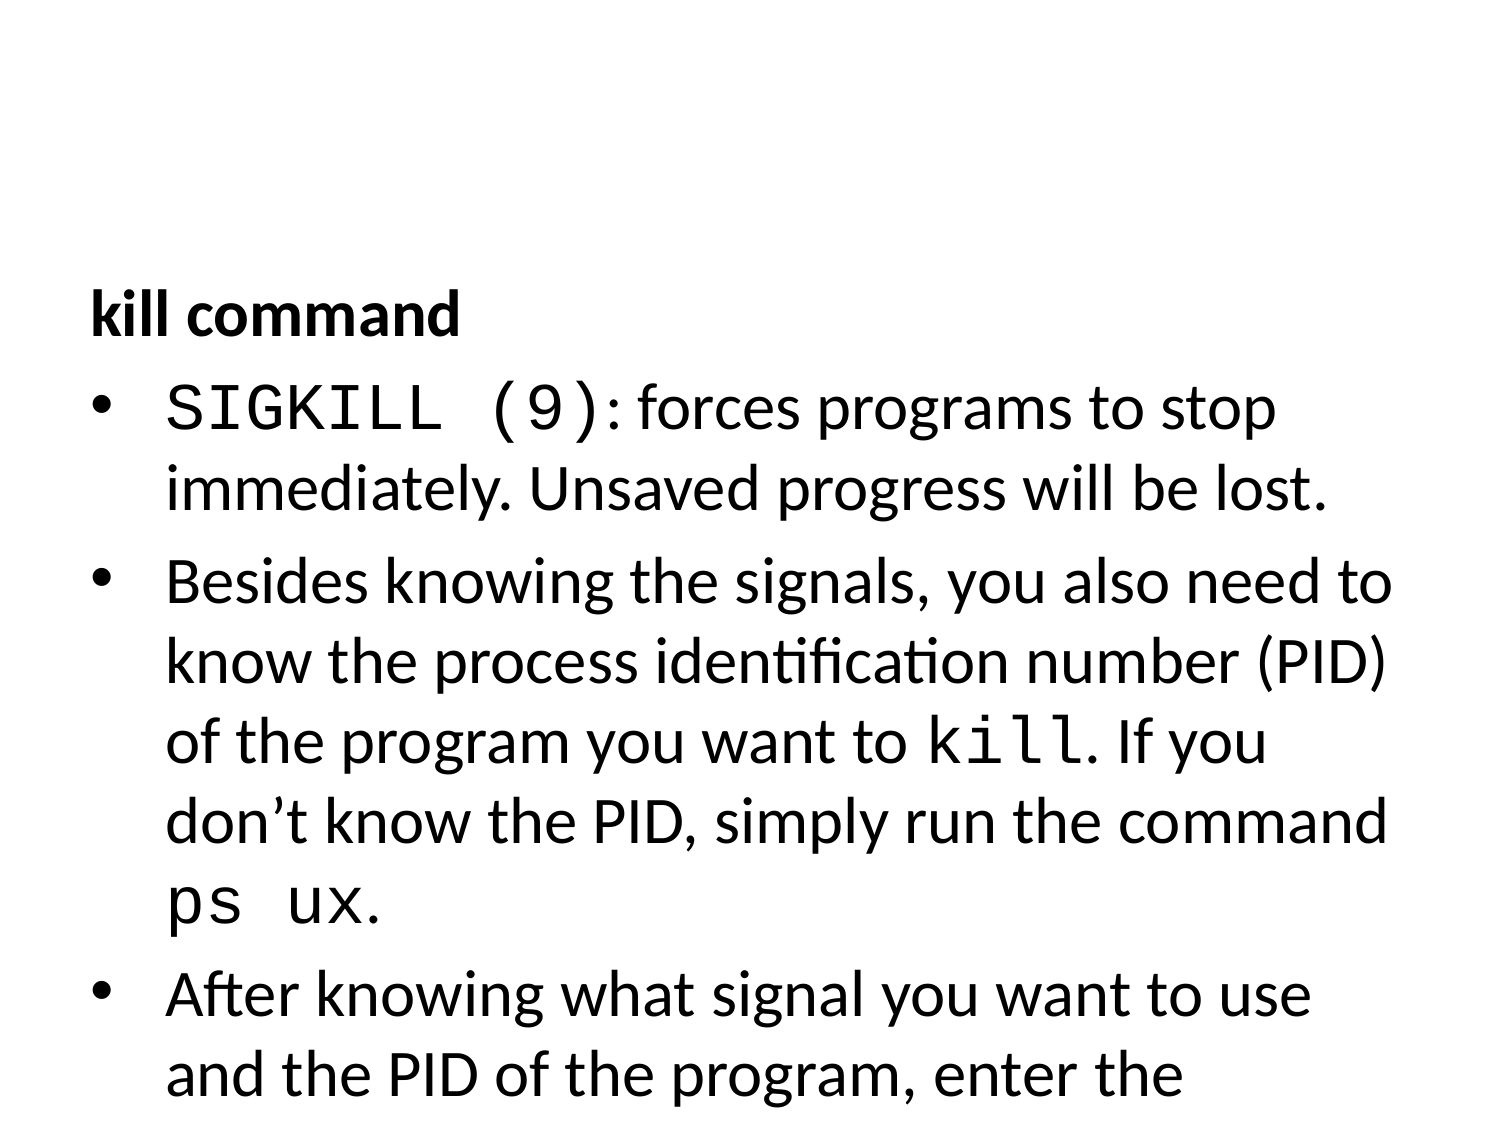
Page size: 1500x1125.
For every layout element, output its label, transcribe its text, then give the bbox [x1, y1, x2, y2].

list kill command SIGKILL (9): forces programs to stop immediately. Unsaved progress will be lost. Besides knowing the signals, you also need to know the process identification number (PID) of the program you want to kill. If you don’t know the PID, simply run the command ps ux. After knowing what signal you want to use and the PID of the program, enter the following syntax: kill [signal option] PID. https://linoxide.com/linux-how-to/linux-signals-part-1/ [75, 262, 1425, 1005]
